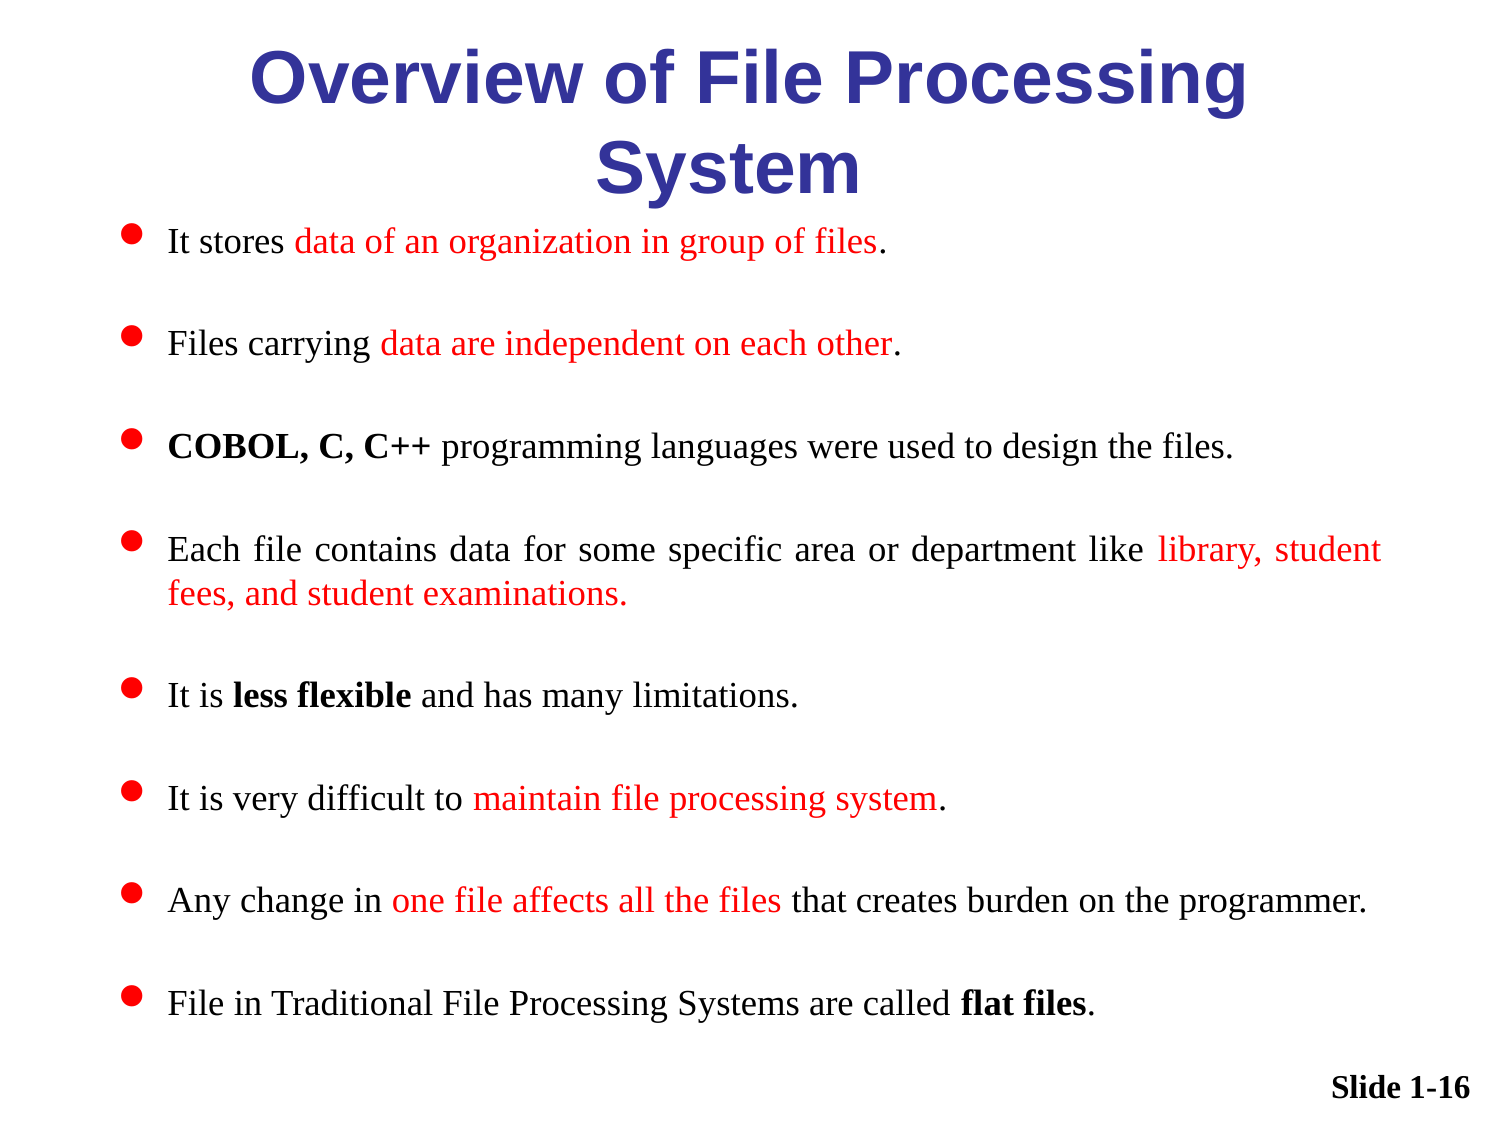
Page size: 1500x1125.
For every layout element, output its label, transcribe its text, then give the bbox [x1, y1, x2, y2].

list It stores data of an organization in group of files. Files carrying data are independent on each other. COBOL, C, C++ programming languages were used to design the files. Each file contains data for some specific area or department like library, student fees, and student examinations. It is less flexible and has many limitations. It is very difficult to maintain file processing system. Any change in one file affects all the files that creates burden on the programmer. File in Traditional File Processing Systems are called flat files. [102, 208, 1398, 1083]
slide_number Slide 1-16 [1209, 1058, 1487, 1112]
title Overview of File Processing System [102, 28, 1398, 208]
